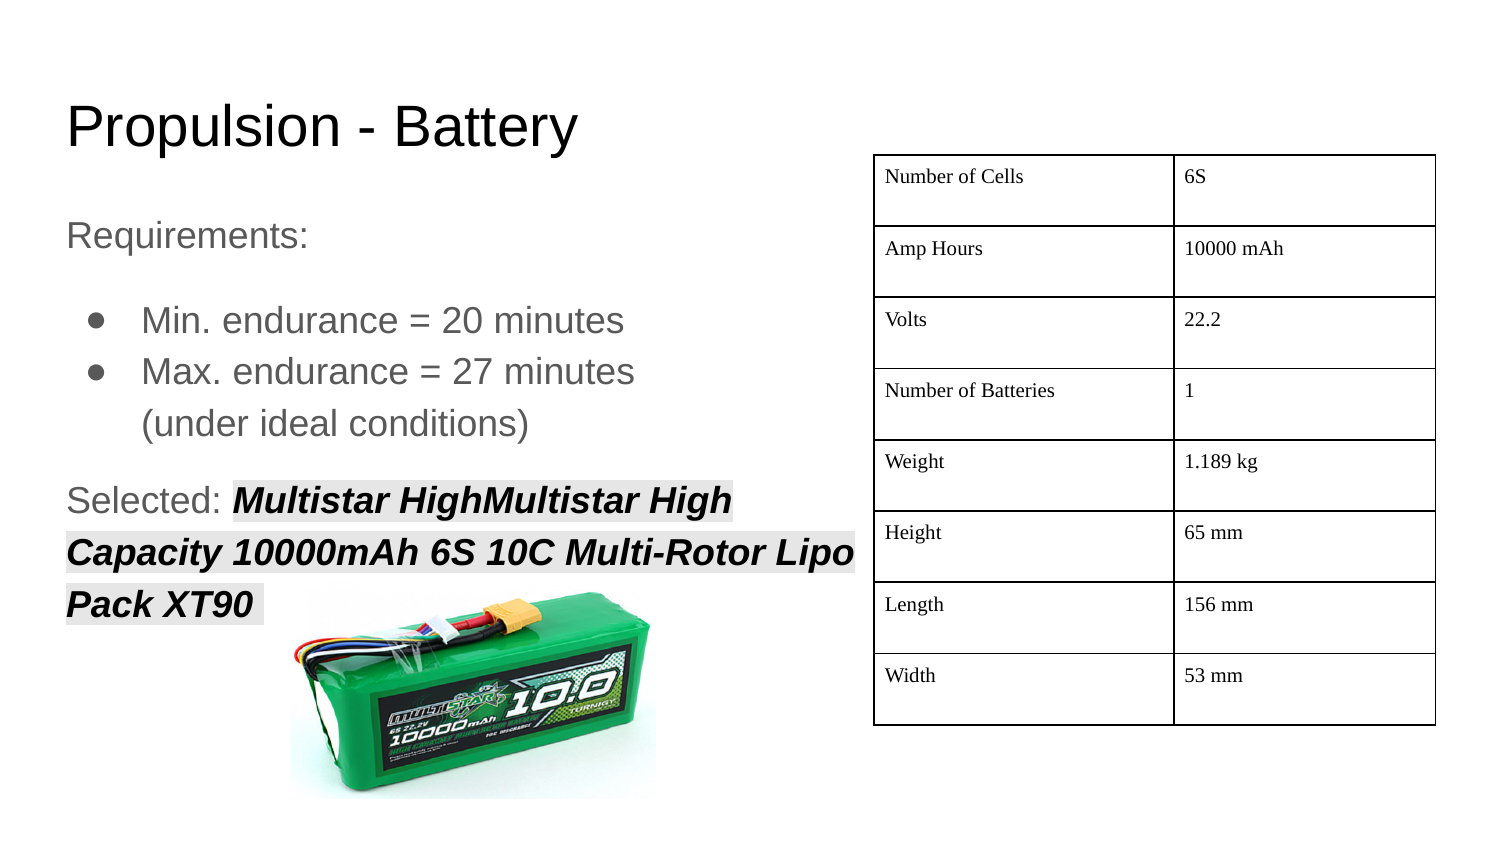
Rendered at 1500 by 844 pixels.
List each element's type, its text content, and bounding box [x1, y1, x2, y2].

table_cell Length [875, 583, 1173, 653]
table_cell 65 mm [1175, 512, 1435, 581]
table_cell 53 mm [1175, 654, 1435, 724]
table_cell 22.2 [1175, 298, 1435, 368]
table_header Number of Cells [875, 156, 1173, 225]
table_cell Weight [875, 441, 1173, 510]
table_cell Height [875, 512, 1173, 581]
table_cell Volts [875, 298, 1173, 368]
list Requirements: Min. endurance = 20 minutes Max. endurance = 27 minutes (under ideal conditions) [51, 189, 741, 442]
table_header 6S [1175, 156, 1435, 225]
table_cell 1 [1175, 369, 1435, 439]
title Propulsion - Battery [51, 72, 1449, 167]
table_cell 1.189 kg [1175, 441, 1435, 510]
list Selected: Multistar HighMultistar High Capacity 10000mAh 6S 10C Multi-Rotor Lipo Pack XT90 [51, 454, 875, 679]
picture [290, 582, 657, 799]
table_cell Width [875, 654, 1173, 724]
table_cell Number of Batteries [875, 369, 1173, 439]
table_cell Amp Hours [875, 227, 1173, 296]
table_cell 10000 mAh [1175, 227, 1435, 296]
table_cell 156 mm [1175, 583, 1435, 653]
